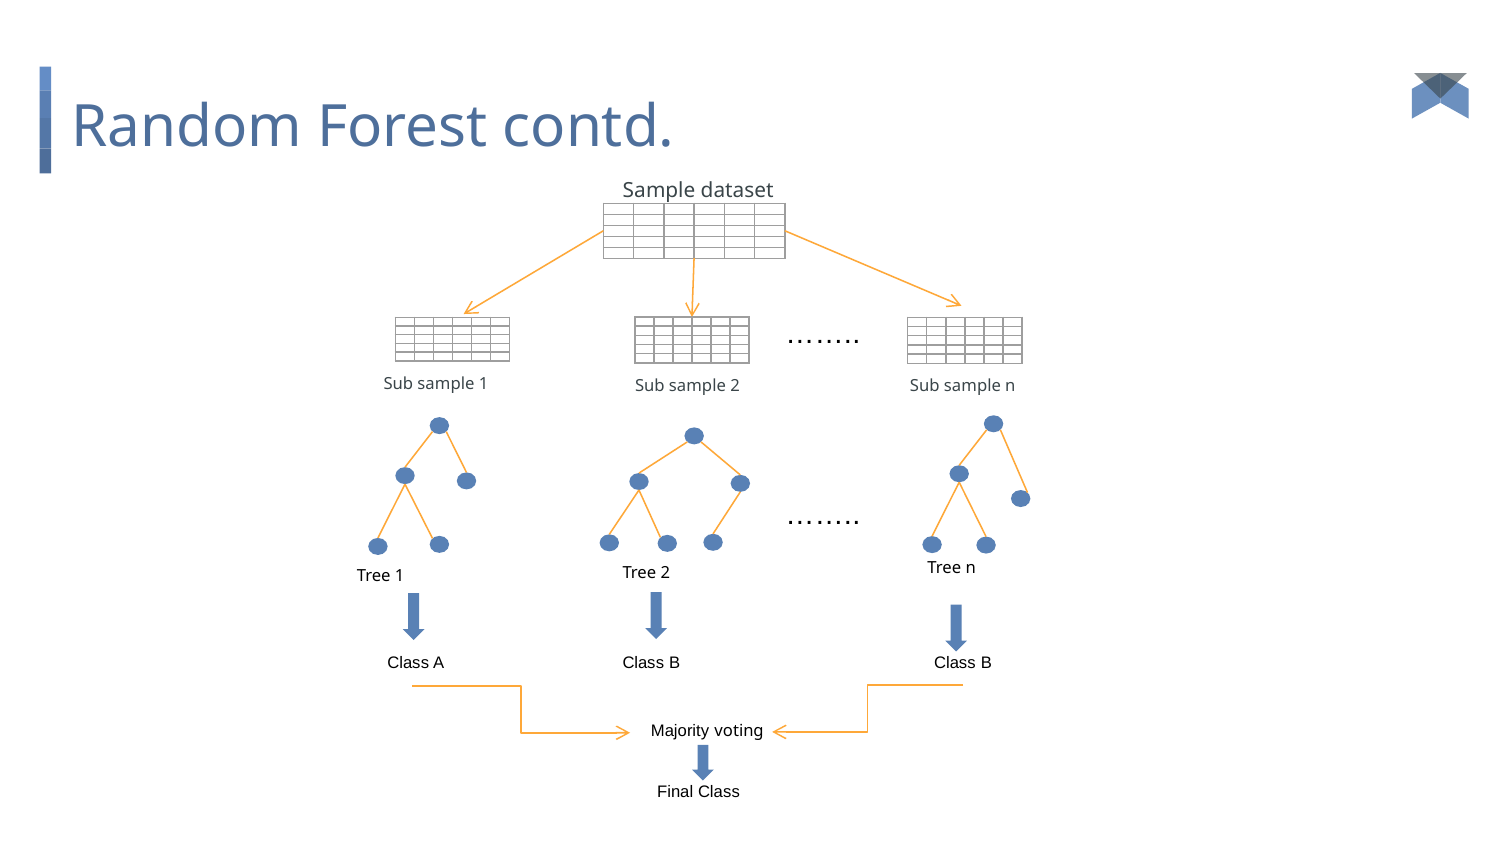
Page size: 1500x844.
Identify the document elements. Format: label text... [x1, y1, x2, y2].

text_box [703, 438, 738, 479]
table_cell [725, 226, 754, 236]
text_box …….. [770, 307, 970, 357]
table_cell [712, 327, 729, 335]
text_box [690, 742, 716, 783]
text_box [655, 533, 680, 554]
text_box [643, 590, 669, 642]
table_header [731, 318, 748, 325]
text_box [601, 497, 647, 528]
table_cell [434, 335, 452, 343]
table_cell [693, 345, 710, 353]
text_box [945, 495, 1000, 524]
table_cell [415, 327, 433, 334]
text_box Sub sample 1 [368, 365, 532, 401]
table_header [415, 318, 433, 325]
table_cell [665, 215, 693, 225]
table_cell [674, 327, 691, 335]
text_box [647, 433, 679, 482]
text_box [627, 470, 647, 492]
table_cell [396, 353, 414, 360]
table_cell [472, 327, 490, 334]
table_cell [1004, 336, 1021, 344]
table_header [695, 209, 724, 214]
table_cell [674, 336, 691, 344]
table_cell [693, 354, 710, 362]
table_header [674, 318, 691, 325]
table_header [712, 318, 729, 325]
text_box [427, 415, 452, 437]
table_header [396, 318, 414, 325]
table_cell [491, 327, 509, 334]
table_cell [725, 248, 754, 258]
table_cell [453, 344, 471, 351]
text_box Sample dataset [607, 169, 942, 209]
table_cell [396, 344, 414, 351]
table_cell [655, 336, 672, 344]
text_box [400, 435, 437, 464]
text_box [729, 473, 753, 494]
table_header [755, 209, 784, 214]
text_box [705, 498, 748, 527]
table_cell [947, 357, 964, 363]
table_cell [712, 345, 729, 353]
table_cell [434, 353, 452, 360]
table_header [434, 318, 452, 325]
table_header [725, 209, 754, 214]
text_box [784, 230, 962, 306]
table_header [1004, 318, 1021, 326]
text_box [947, 466, 971, 484]
table_cell [396, 327, 414, 334]
table_header [985, 318, 1002, 326]
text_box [391, 497, 447, 526]
table_cell [655, 327, 672, 335]
text_box Class B [607, 644, 696, 679]
table_cell [636, 336, 653, 344]
table_cell [985, 346, 1002, 353]
text_box Sub sample n [895, 367, 1059, 402]
table_cell [665, 237, 693, 247]
table_cell [491, 353, 509, 360]
table_cell [434, 344, 452, 351]
table_cell [472, 344, 490, 351]
table_cell [731, 336, 748, 344]
text_box Class B [919, 644, 1040, 679]
table_cell [1004, 327, 1021, 335]
title Random Forest contd. [56, 72, 1445, 167]
text_box [393, 469, 417, 486]
table_cell [655, 345, 672, 353]
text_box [463, 230, 604, 315]
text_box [771, 684, 964, 733]
table_cell [985, 327, 1002, 335]
table_cell [755, 237, 779, 247]
table_cell [415, 335, 433, 343]
table_cell [693, 336, 710, 344]
table_cell [491, 344, 509, 351]
table_cell [695, 226, 724, 236]
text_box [982, 447, 1046, 475]
text_box [366, 535, 390, 557]
text_box [454, 471, 479, 492]
table_header [970, 318, 983, 326]
text_box [701, 534, 725, 553]
table_cell [985, 336, 1002, 344]
text_box [682, 425, 706, 447]
text_box Tree n [912, 549, 1097, 585]
table_cell [693, 327, 710, 335]
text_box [918, 495, 944, 524]
table_cell [453, 327, 471, 334]
table_cell [415, 353, 433, 360]
table_cell [434, 327, 452, 334]
text_box [974, 534, 998, 549]
table_header [636, 318, 653, 325]
table_cell [985, 355, 1002, 363]
table_cell [634, 215, 663, 225]
table_cell [636, 345, 653, 353]
table_cell [634, 237, 663, 247]
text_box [1417, 67, 1464, 125]
text_box [427, 534, 452, 555]
table_cell [755, 215, 784, 225]
table_cell [674, 354, 691, 362]
table_cell [665, 248, 693, 258]
text_box …….. [770, 488, 970, 538]
table_cell [927, 357, 945, 363]
text_box [981, 413, 1006, 435]
table_cell [966, 355, 983, 363]
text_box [954, 433, 991, 462]
table_cell [755, 248, 779, 258]
text_box Class A [372, 644, 461, 679]
table_header [604, 204, 633, 214]
table_header [655, 318, 672, 325]
table_header [453, 318, 471, 325]
table_cell [970, 336, 983, 344]
table_cell [604, 226, 633, 236]
table_cell [415, 344, 433, 351]
table_cell [712, 354, 729, 362]
table_cell [636, 327, 653, 335]
table_cell [695, 248, 724, 258]
table_cell [731, 354, 748, 362]
text_box [597, 535, 622, 554]
table_cell [665, 226, 693, 236]
table_cell [970, 346, 983, 353]
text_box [412, 685, 631, 734]
table_cell [636, 354, 653, 362]
table_cell [396, 335, 414, 343]
text_box [920, 538, 944, 549]
text_box [1008, 487, 1033, 510]
table_cell [731, 327, 748, 335]
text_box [364, 497, 389, 525]
table_cell [908, 357, 926, 363]
table_cell [1004, 355, 1021, 363]
text_box [943, 602, 969, 644]
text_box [691, 258, 695, 318]
text_box Final Class [642, 773, 827, 809]
table_cell [491, 335, 509, 343]
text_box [435, 441, 477, 463]
table_cell [970, 327, 983, 335]
table_cell [695, 215, 724, 225]
text_box [400, 591, 427, 643]
table_cell [731, 345, 748, 353]
table_header [634, 209, 663, 214]
text_box Majority voting [636, 712, 872, 748]
text_box Tree 2 [607, 554, 737, 590]
table_cell [608, 237, 633, 247]
table_cell [725, 237, 754, 247]
table_cell [472, 335, 490, 343]
table_cell [674, 345, 691, 353]
table_cell [655, 354, 672, 362]
table_cell [634, 226, 663, 236]
table_cell [712, 336, 729, 344]
table_cell [755, 226, 784, 236]
table_cell [453, 353, 471, 360]
table_cell [604, 215, 633, 225]
text_box Tree 1 [342, 557, 527, 593]
table_cell [1004, 346, 1021, 353]
text_box Sub sample 2 [620, 367, 784, 402]
table_cell [472, 353, 490, 360]
table_header [693, 318, 710, 325]
table_cell [725, 215, 754, 225]
table_header [665, 209, 693, 214]
table_cell [608, 248, 633, 258]
table_cell [453, 335, 471, 343]
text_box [625, 502, 674, 525]
table_cell [695, 237, 724, 247]
table_cell [634, 248, 663, 258]
